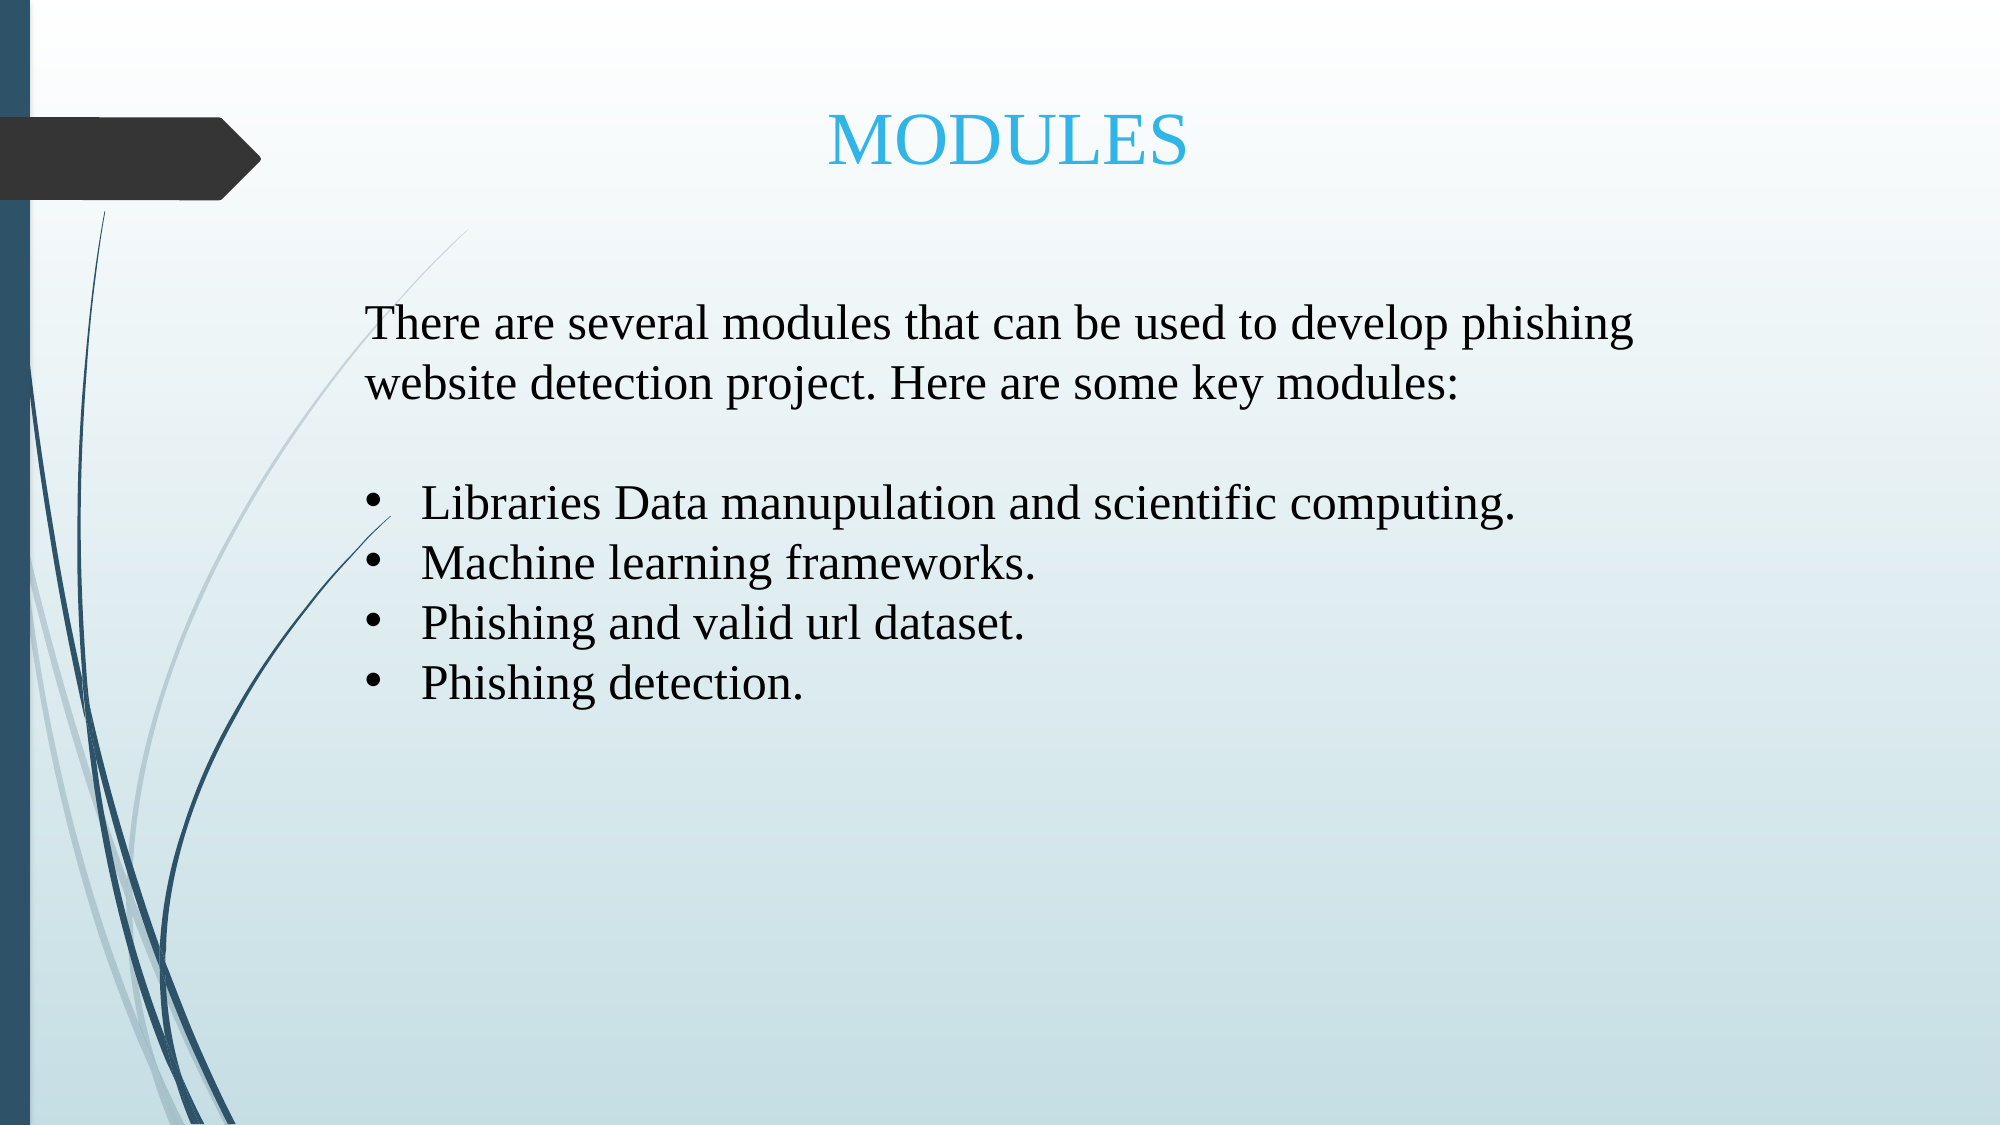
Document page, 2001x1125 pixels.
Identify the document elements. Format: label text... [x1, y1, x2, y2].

text_box There are several modules that can be used to develop phishing website detection project. Here are some key modules: Libraries Data manupulation and scientific computing. Machine learning frameworks. Phishing and valid url dataset. Phishing detection. [349, 282, 1651, 837]
text_box MODULES [702, 81, 1298, 187]
